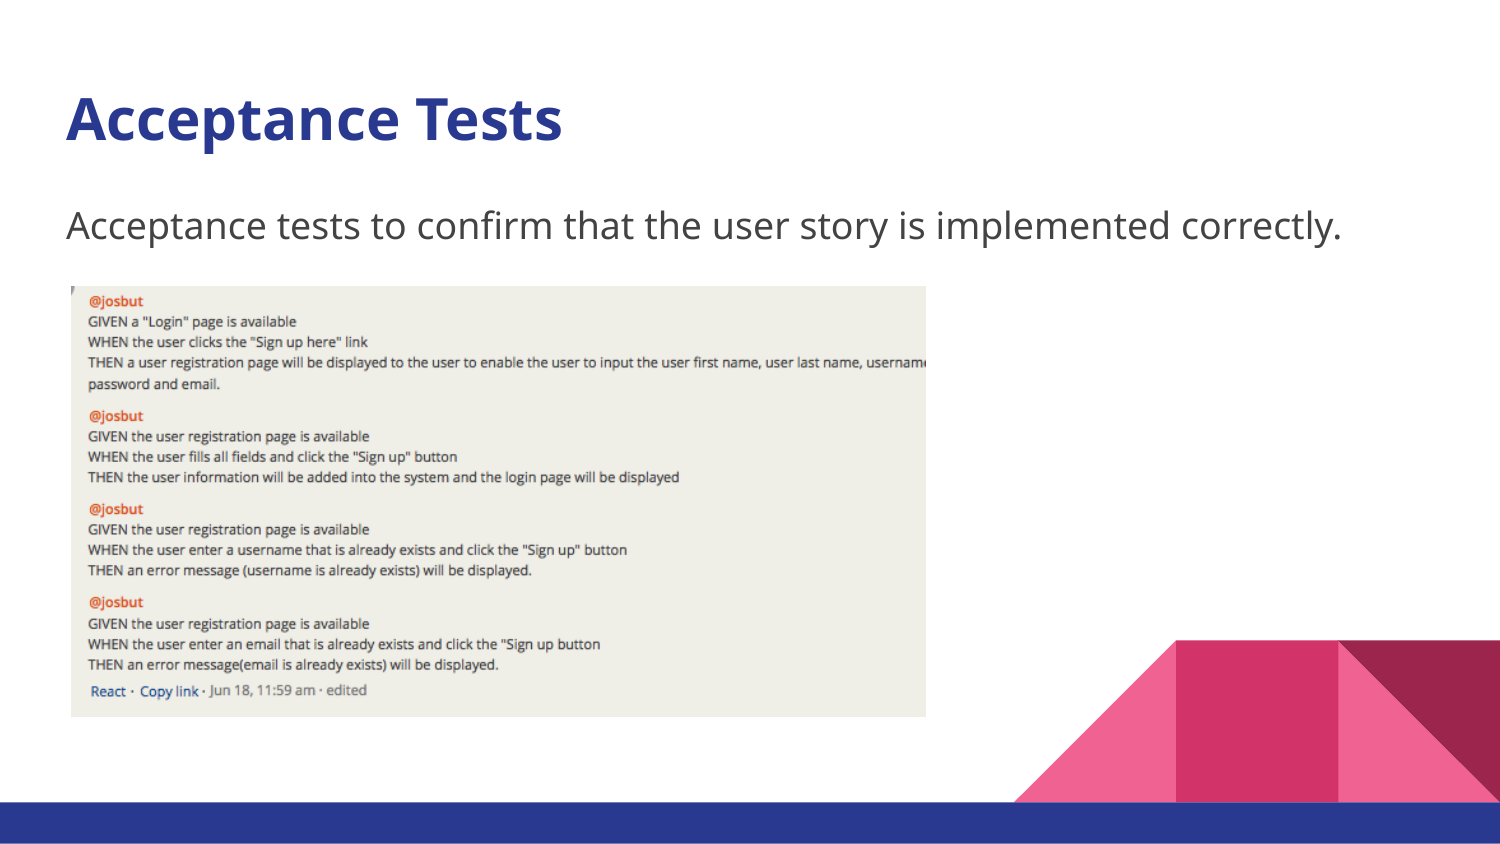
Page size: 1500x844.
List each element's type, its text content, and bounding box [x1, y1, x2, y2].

picture [71, 286, 926, 718]
title Acceptance Tests [51, 67, 1449, 167]
list Acceptance tests to confirm that the user story is implemented correctly. [51, 180, 1449, 728]
